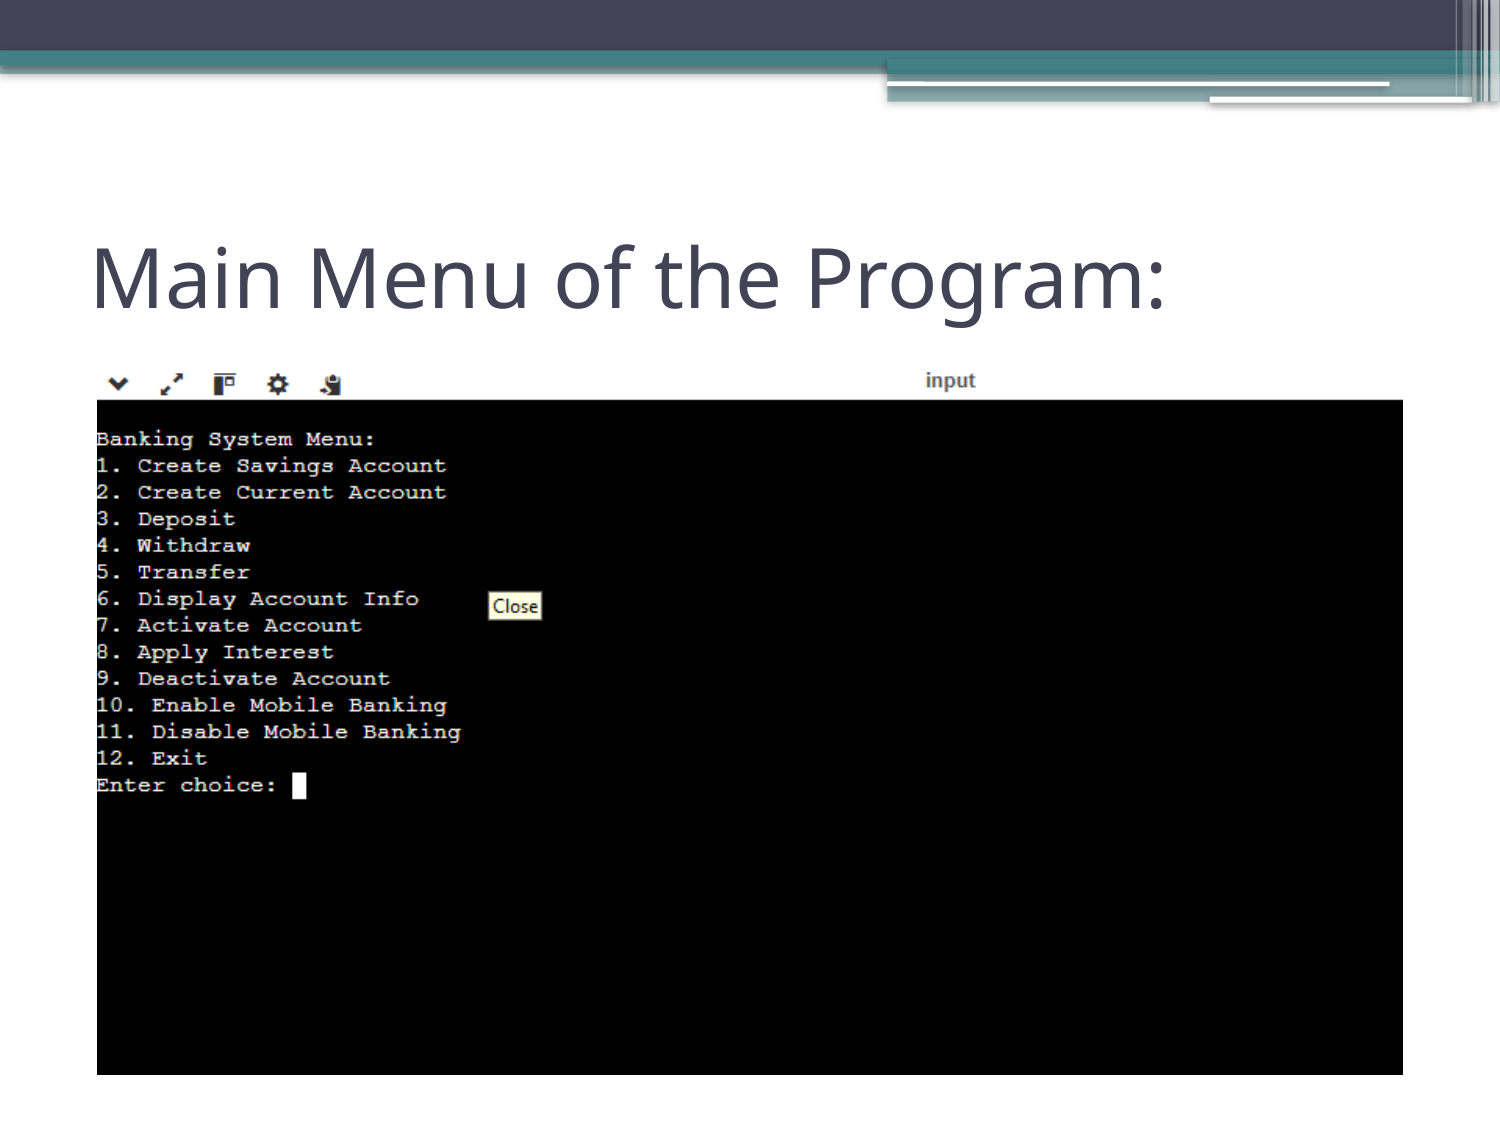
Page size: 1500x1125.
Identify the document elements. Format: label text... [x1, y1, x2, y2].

title Main Menu of the Program: [75, 187, 1425, 363]
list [97, 372, 1403, 1075]
